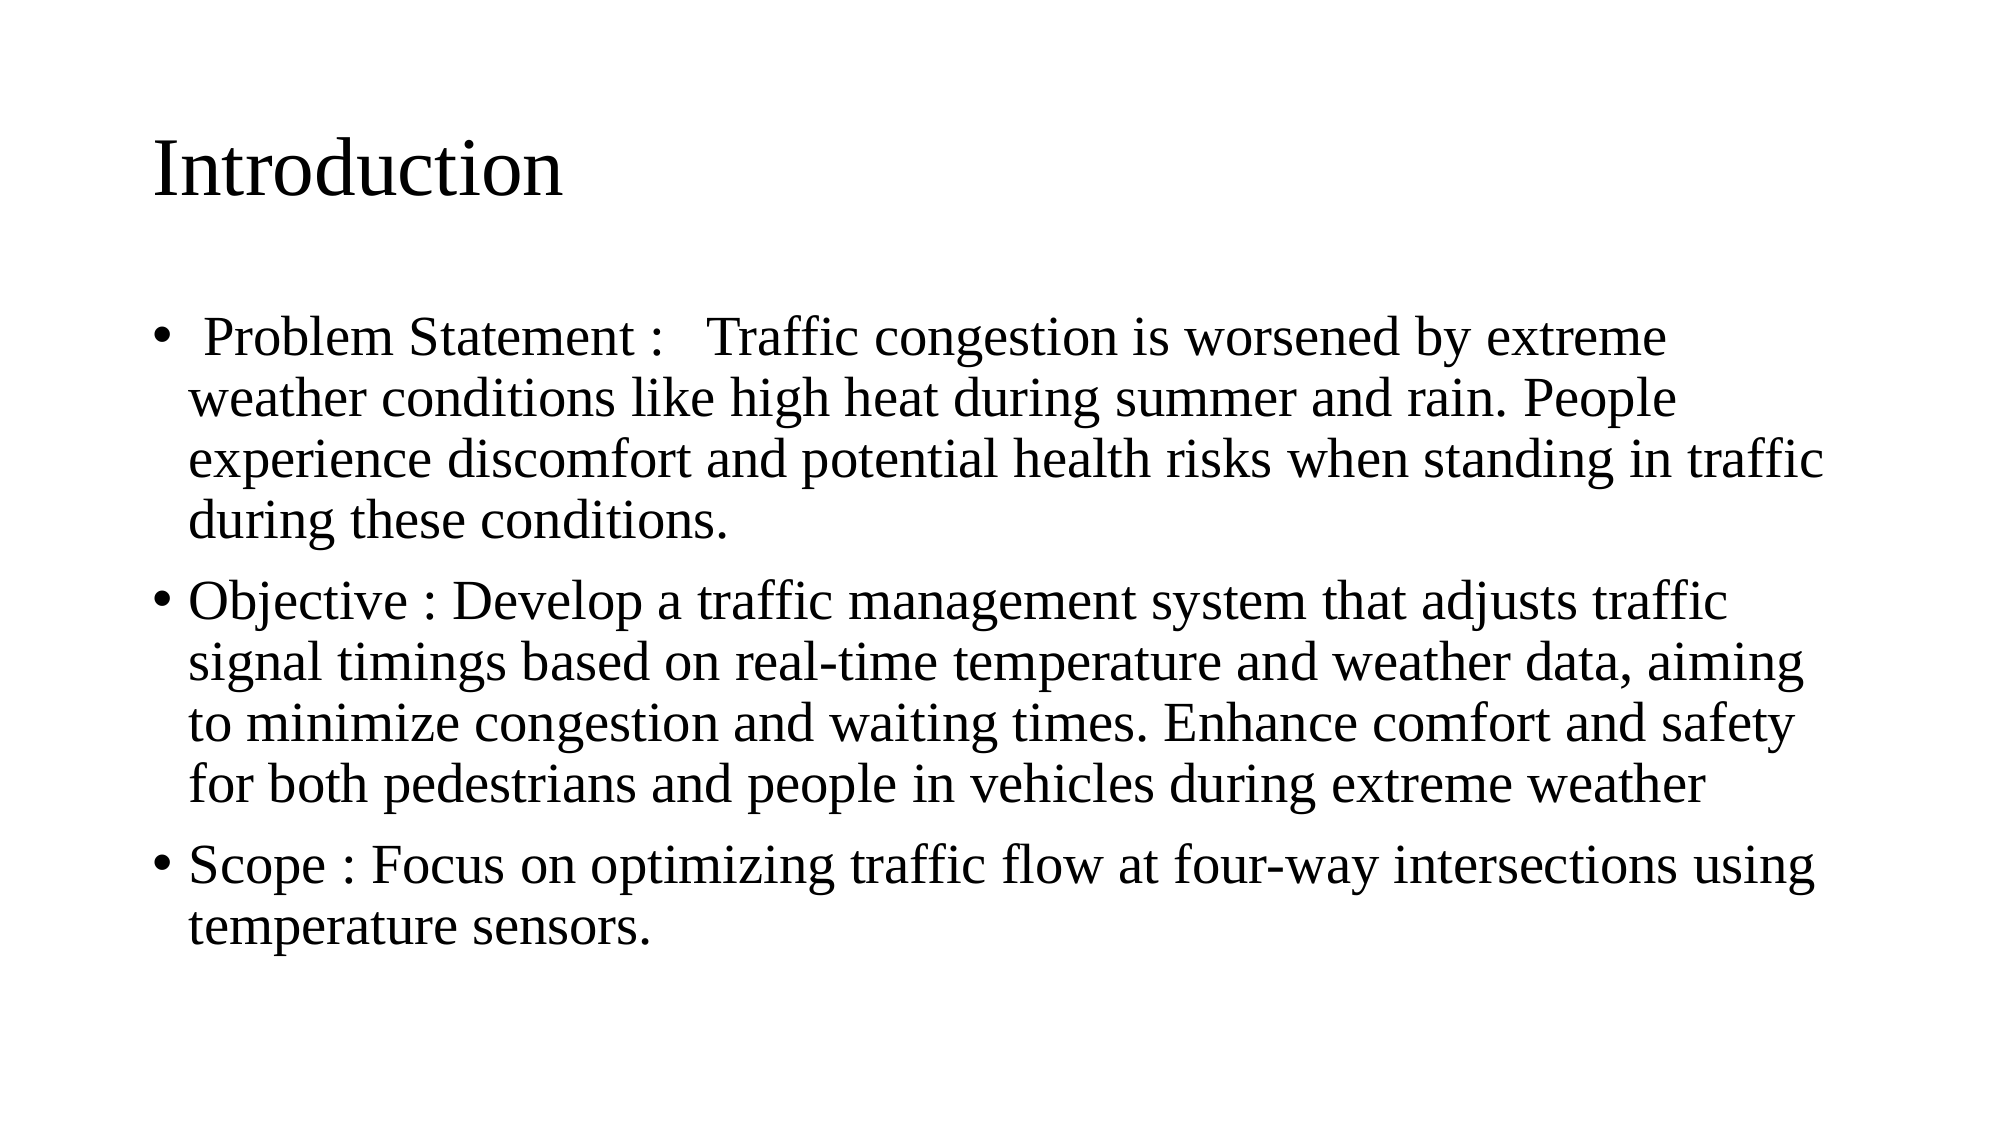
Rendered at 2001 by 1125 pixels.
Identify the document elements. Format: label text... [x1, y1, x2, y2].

title Introduction [137, 59, 1863, 278]
list Problem Statement : Traffic congestion is worsened by extreme weather conditions like high heat during summer and rain. People experience discomfort and potential health risks when standing in traffic during these conditions. Objective : Develop a traffic management system that adjusts traffic signal timings based on real-time temperature and weather data, aiming to minimize congestion and waiting times. Enhance comfort and safety for both pedestrians and people in vehicles during extreme weather Scope : Focus on optimizing traffic flow at four-way intersections using temperature sensors. [137, 299, 1863, 1014]
